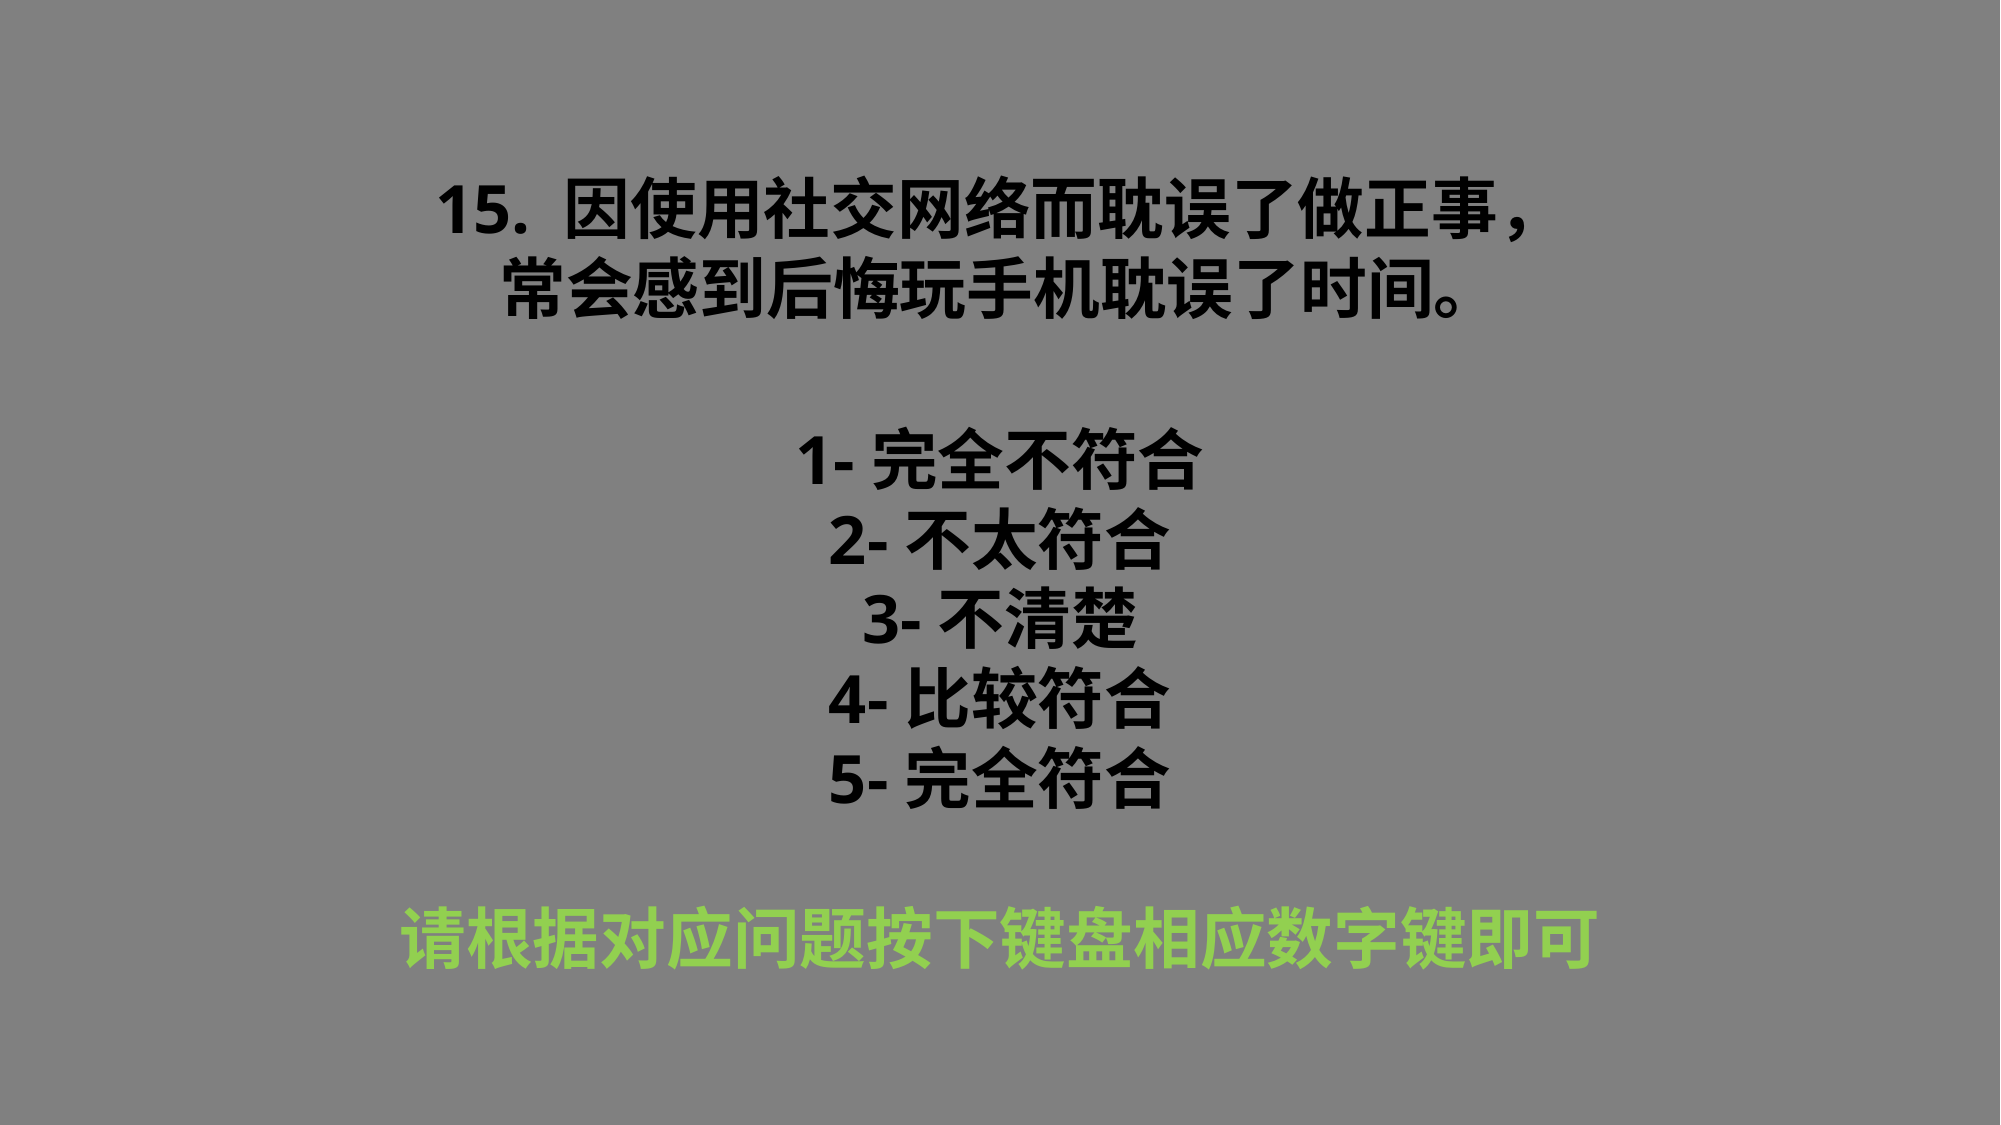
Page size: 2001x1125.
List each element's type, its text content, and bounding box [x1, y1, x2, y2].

text_box 15. 因使用社交网络而耽误了做正事， 常会感到后悔玩手机耽误了时间。 [102, 159, 1898, 334]
text_box 1-完全不符合 2-不太符合 3-不清楚 4-比较符合 5-完全符合 请根据对应问题按下键盘相应数字键即可 [384, 410, 1616, 1065]
